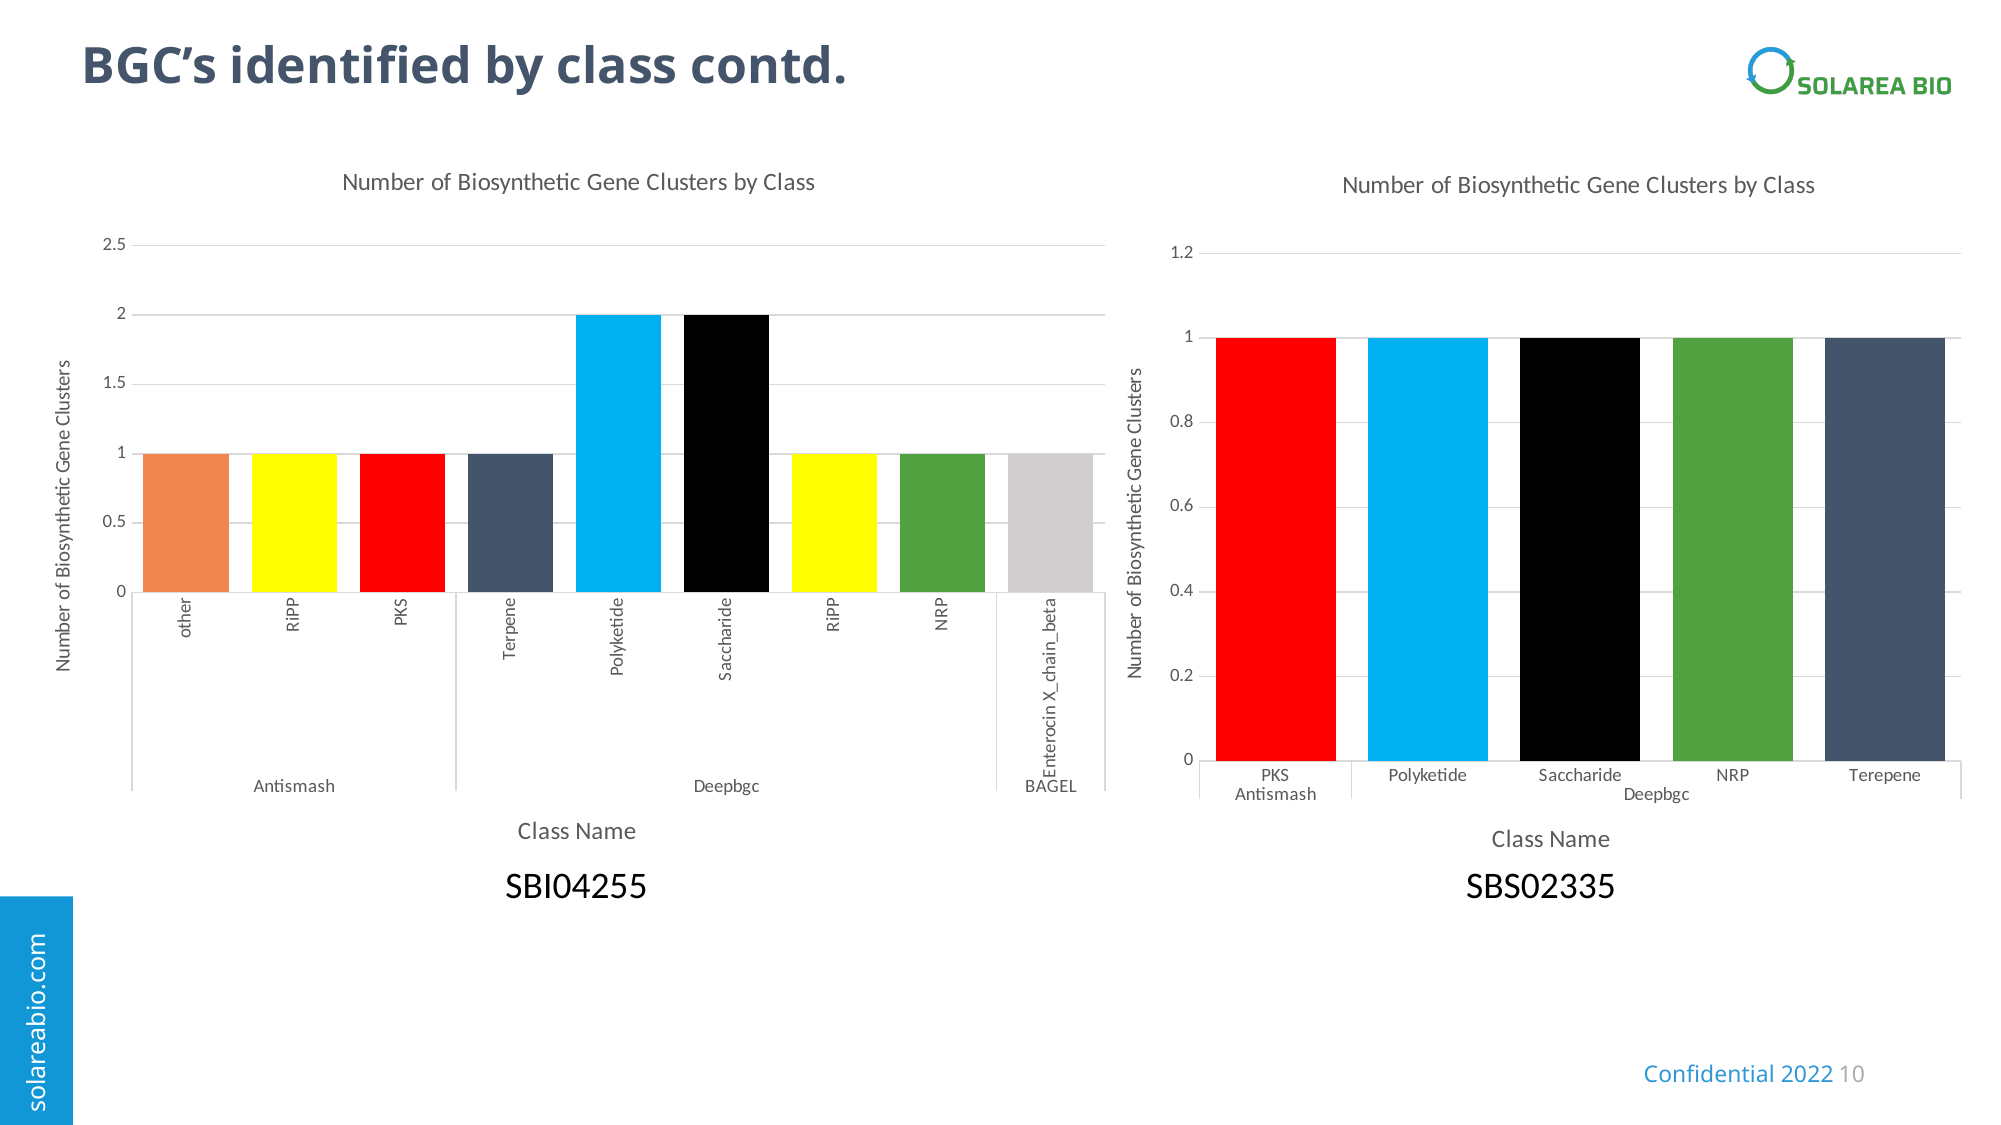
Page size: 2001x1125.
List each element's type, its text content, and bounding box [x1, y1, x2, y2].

title BGC’s identified by class contd. [66, 26, 1682, 167]
picture [1740, 39, 1951, 102]
text_box SBI04255 [490, 877, 669, 914]
chart [20, 159, 1979, 884]
text_box SBS02335 [1451, 884, 1655, 914]
